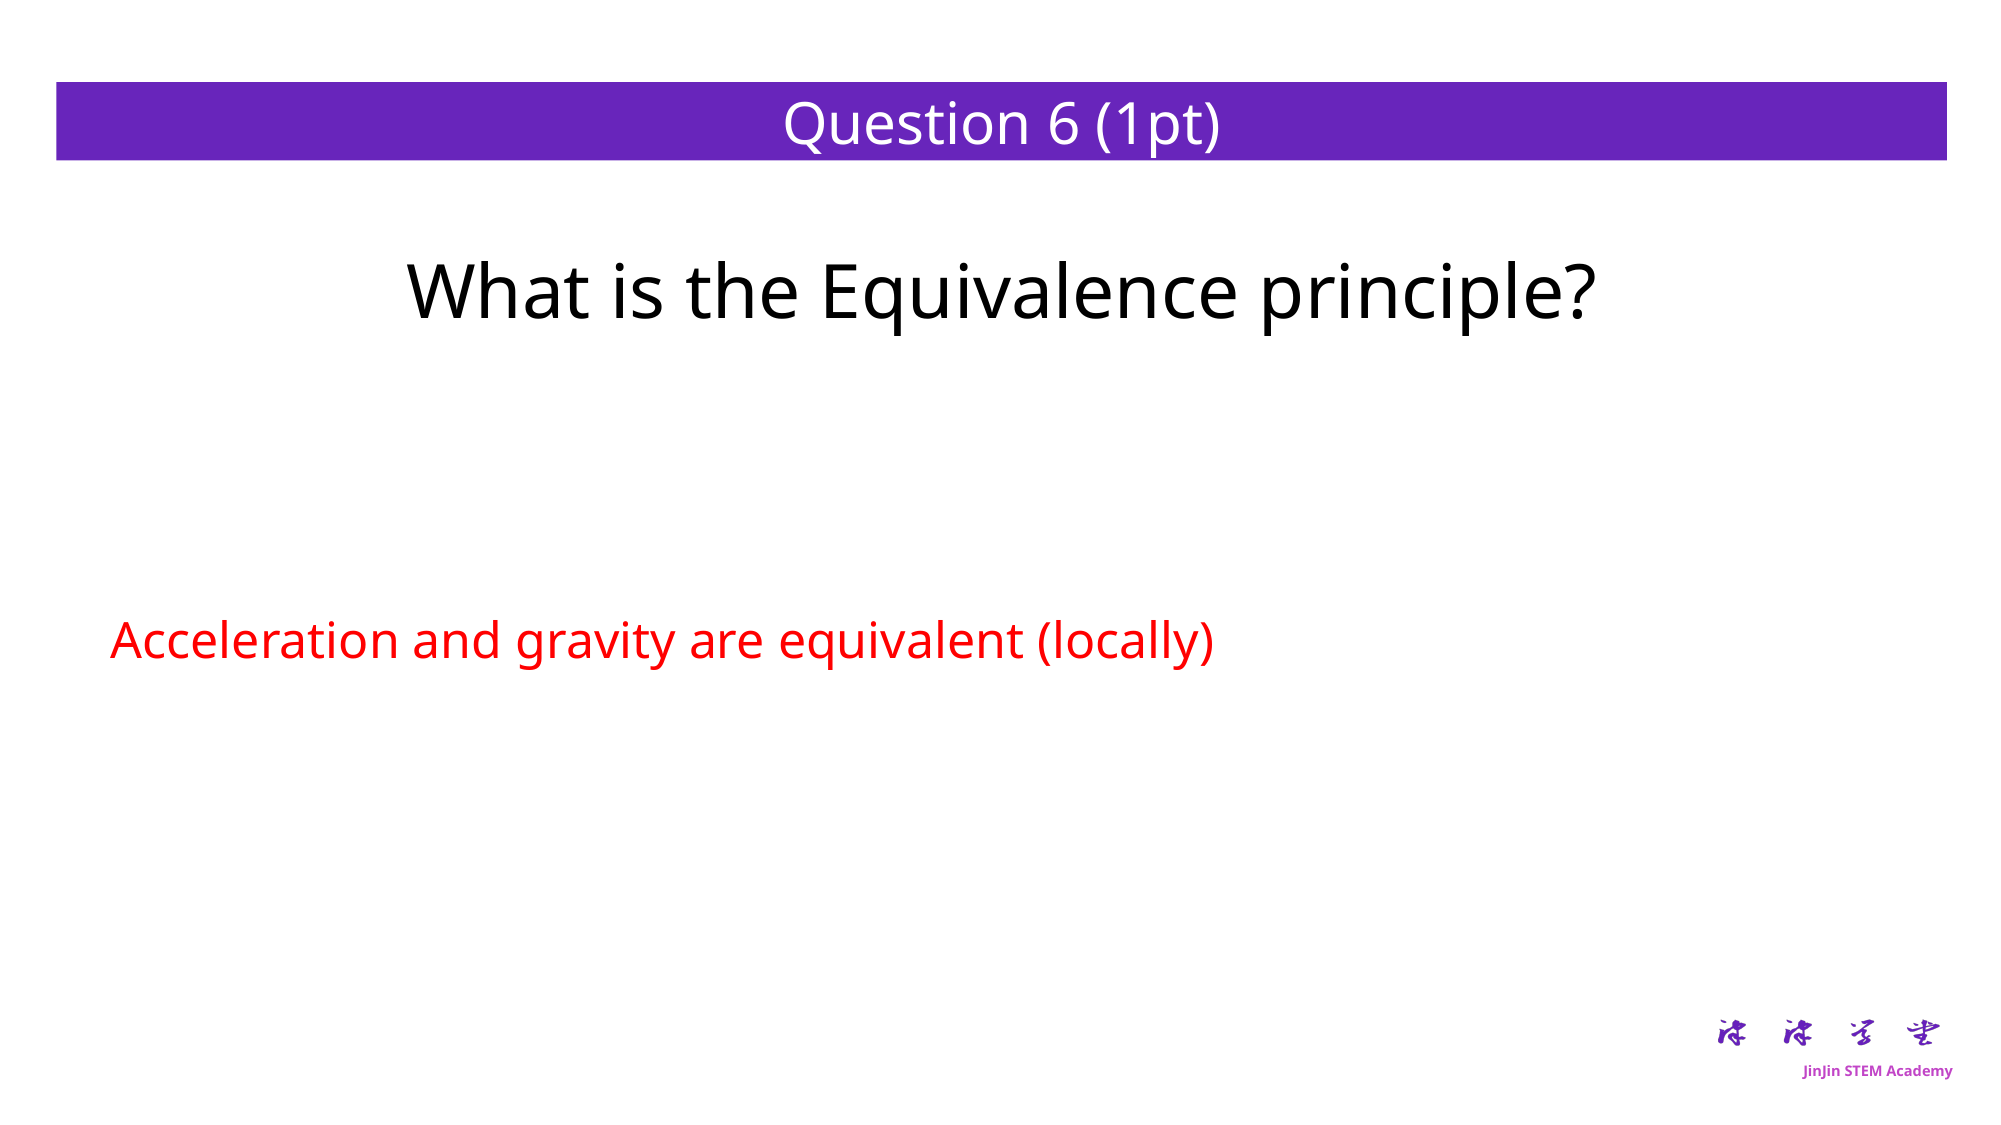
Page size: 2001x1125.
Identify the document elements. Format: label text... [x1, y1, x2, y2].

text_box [56, 82, 1948, 229]
text_box What is the Equivalence principle? [56, 235, 1947, 341]
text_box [1704, 1013, 1981, 1088]
text_box Acceleration and gravity are equivalent (locally) [95, 601, 1617, 677]
